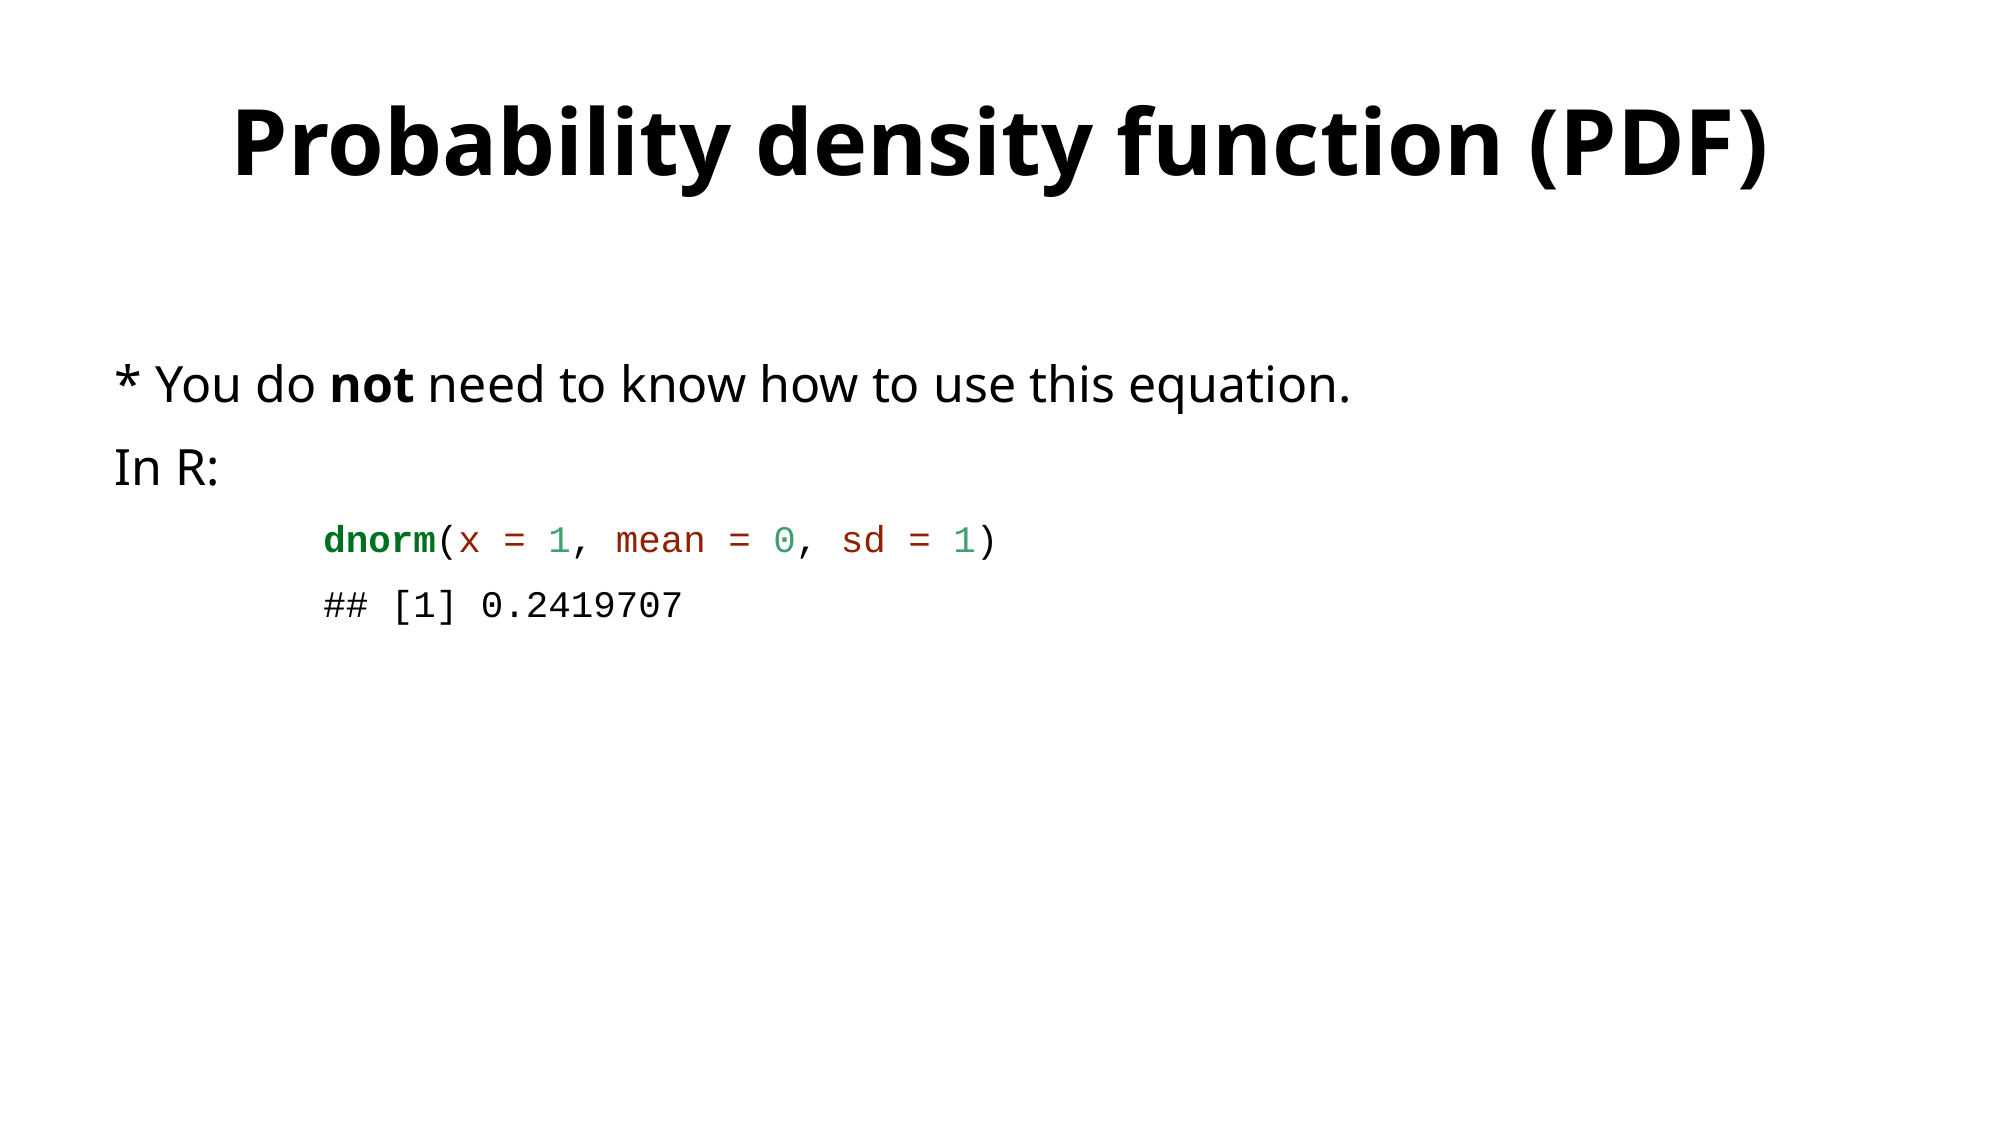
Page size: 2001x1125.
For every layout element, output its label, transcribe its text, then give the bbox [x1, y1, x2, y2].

title Probability density function (PDF) [99, 45, 1900, 233]
